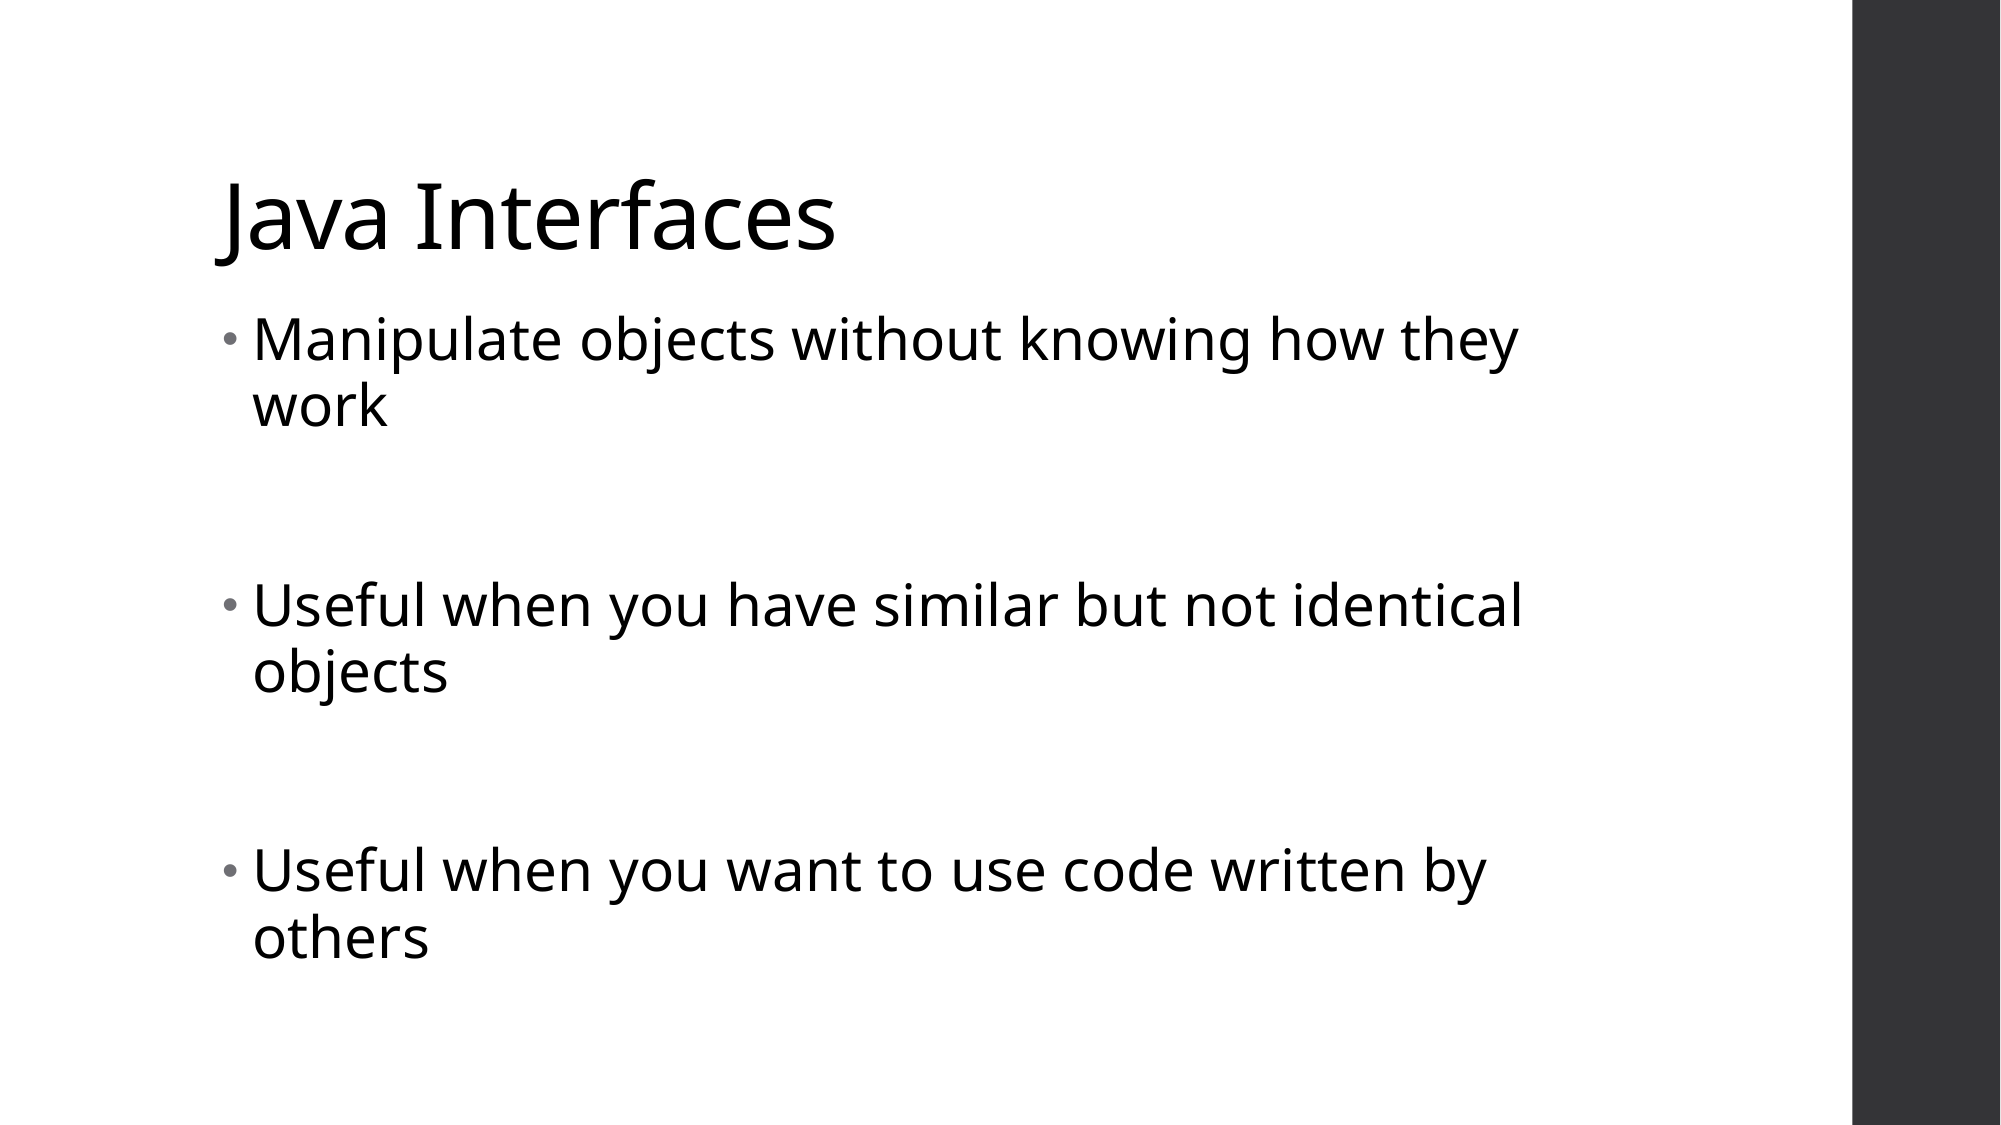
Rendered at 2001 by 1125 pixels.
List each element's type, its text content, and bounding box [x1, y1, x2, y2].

list Manipulate objects without knowing how they work Useful when you have similar but not identical objects Useful when you want to use code written by others [206, 299, 1617, 1014]
title Java Interfaces [206, 60, 1797, 278]
